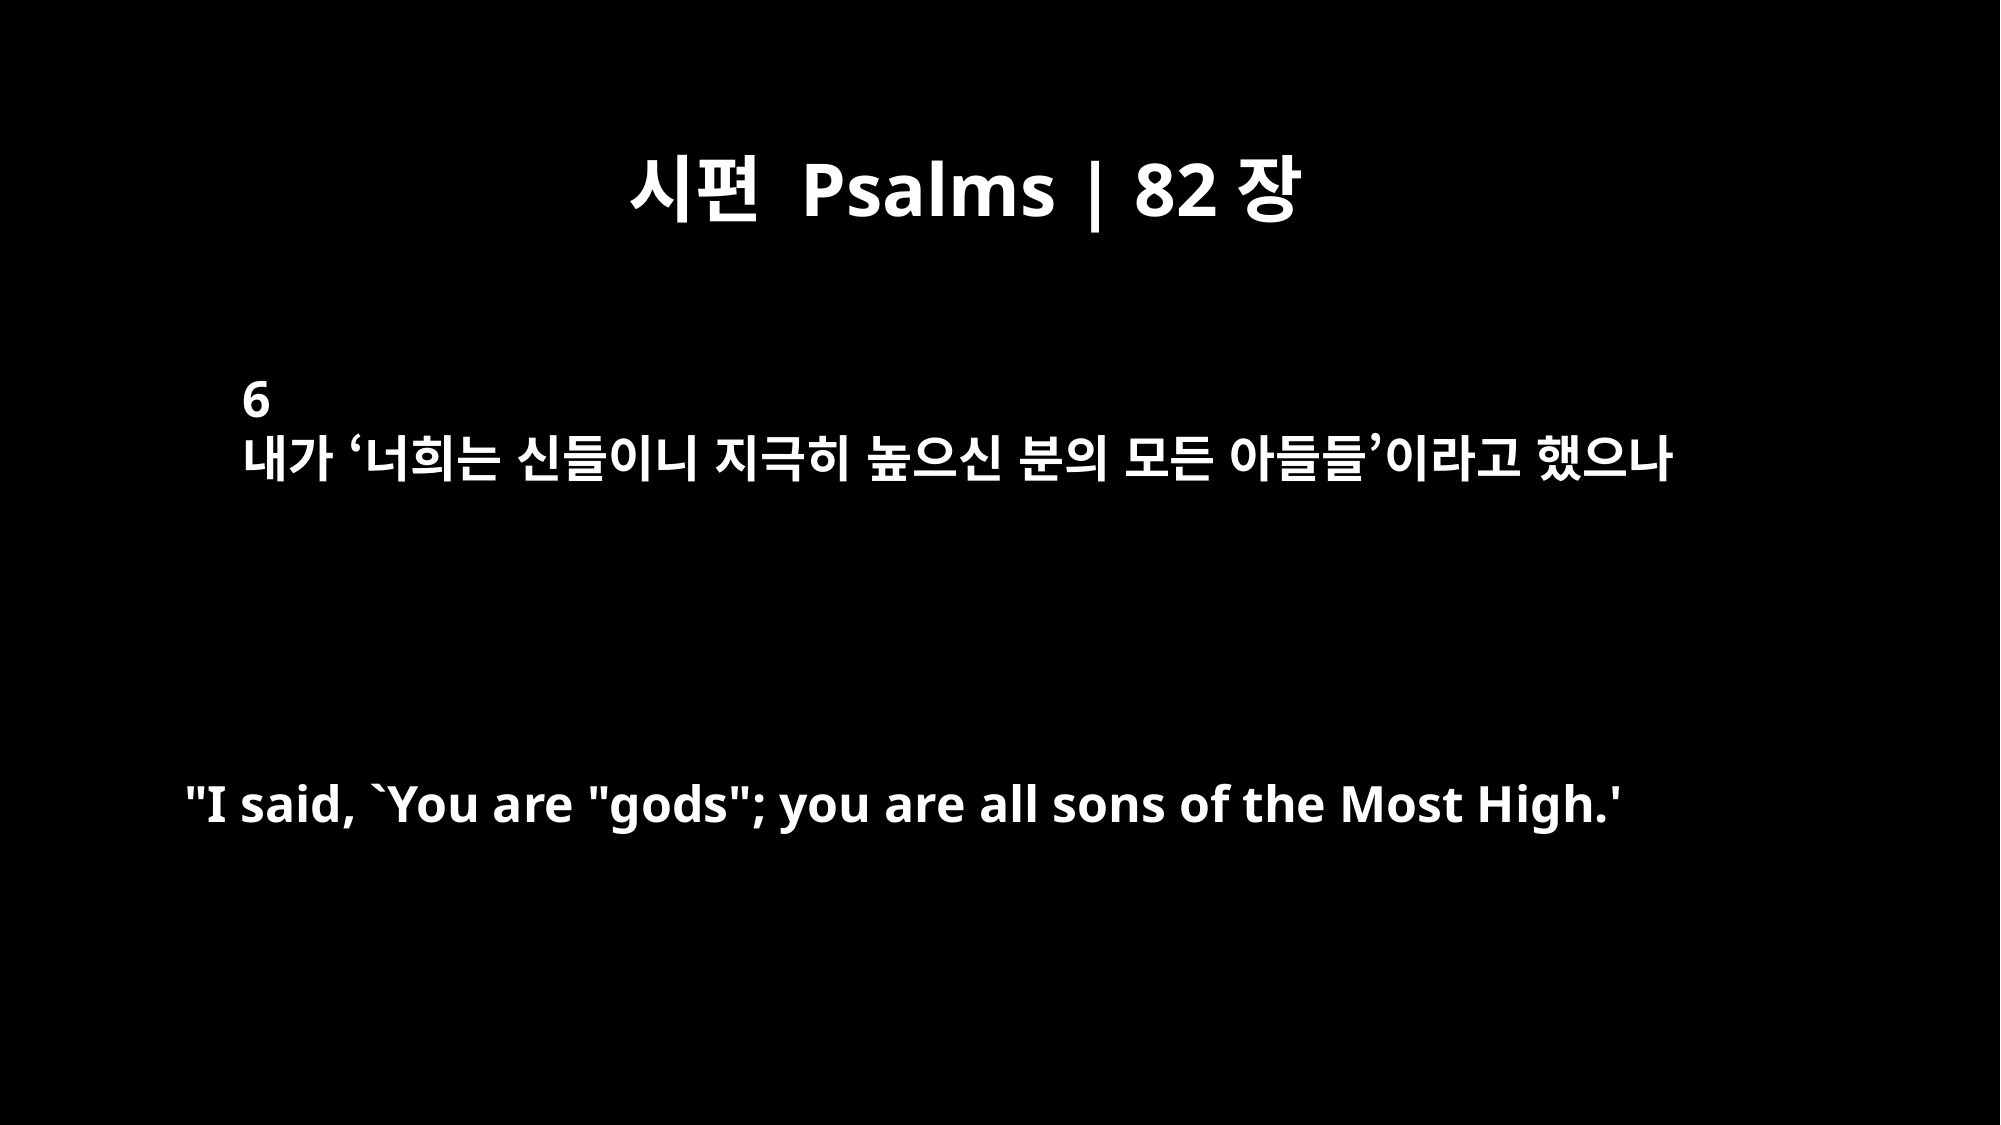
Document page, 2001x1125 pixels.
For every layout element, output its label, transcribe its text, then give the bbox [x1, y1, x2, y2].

text_box 시편 Psalms | 82장 [613, 136, 1319, 239]
text_box "I said, `You are "gods"; you are all sons of the Most High.' [169, 764, 1638, 840]
text_box 6 내가 ‘너희는 신들이니 지극히 높으신 분의 모든 아들들’이라고 했으나 [227, 359, 1690, 495]
